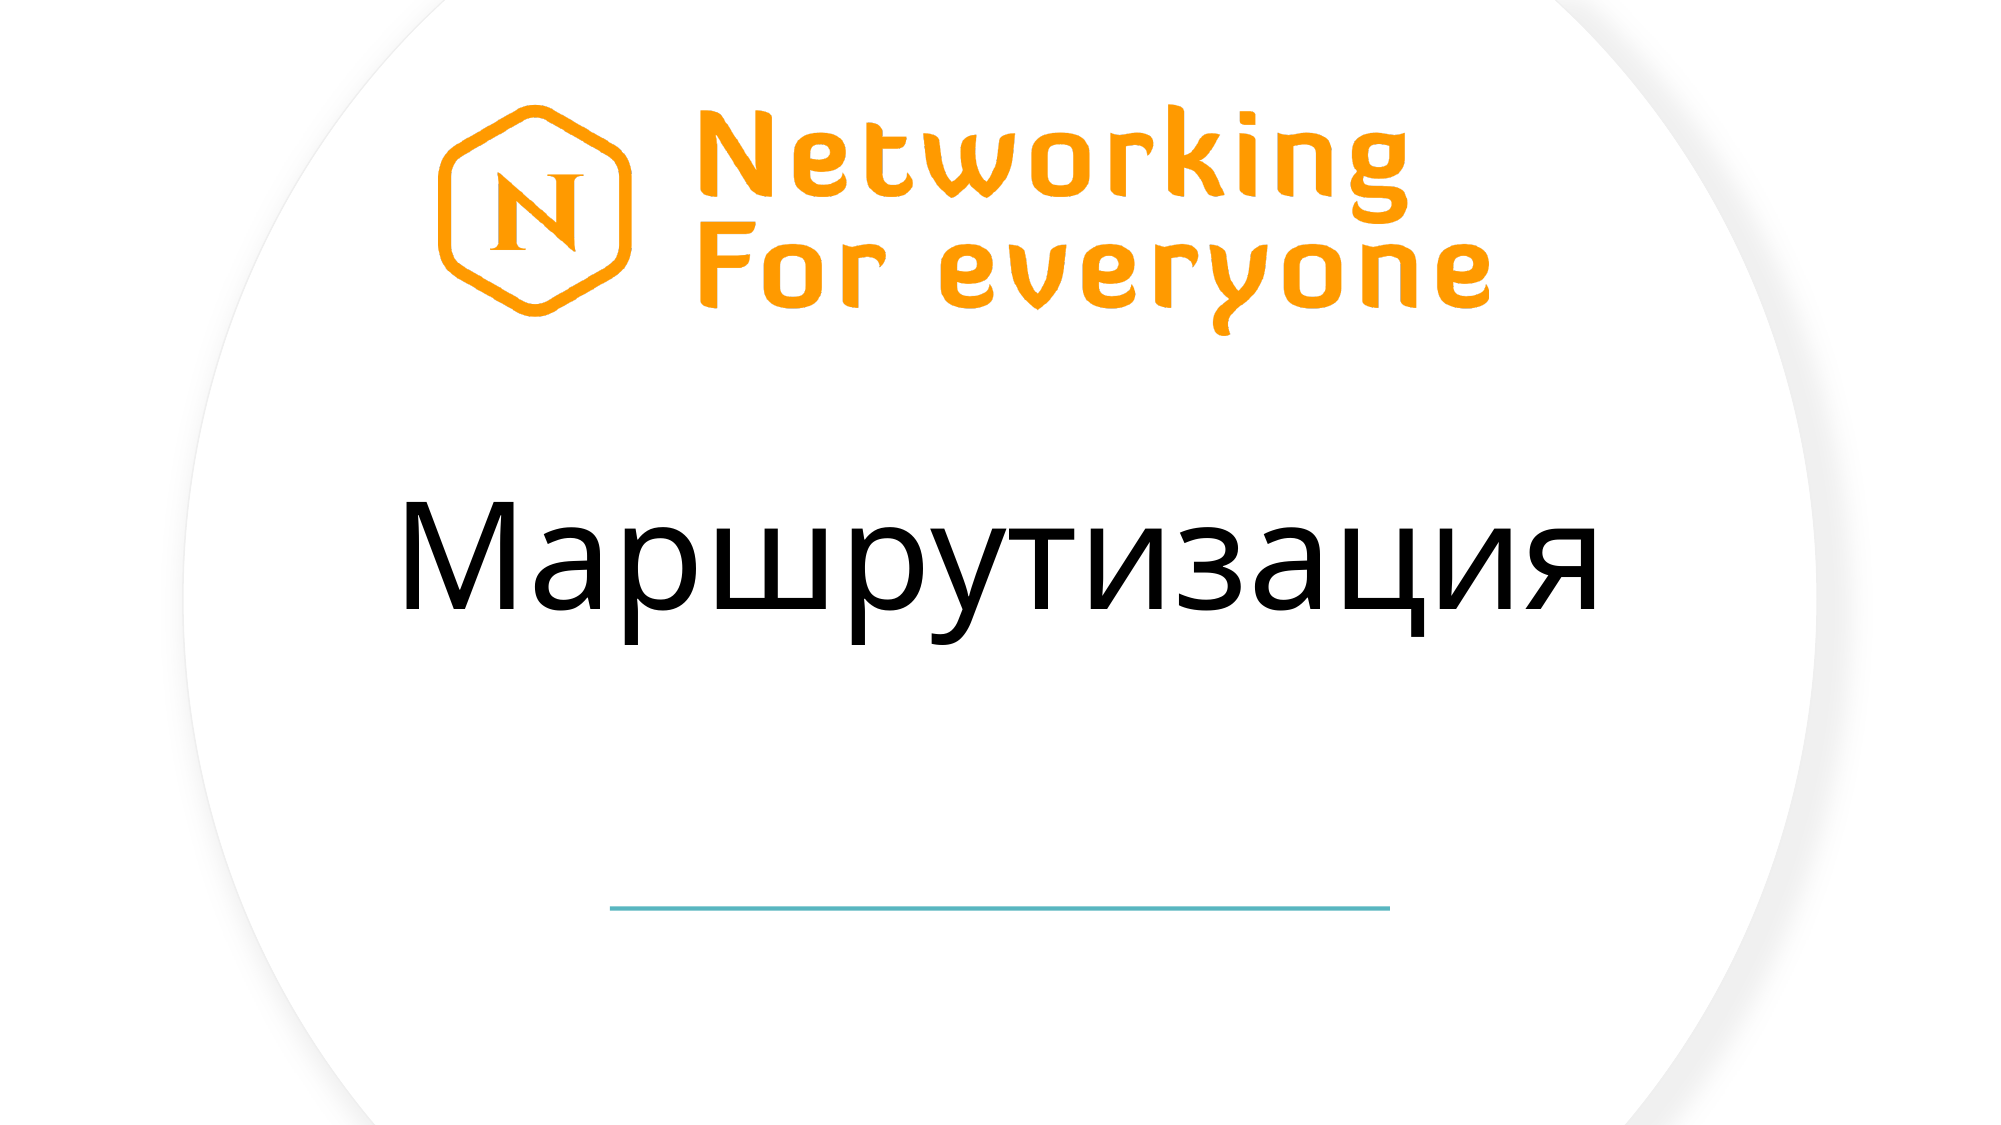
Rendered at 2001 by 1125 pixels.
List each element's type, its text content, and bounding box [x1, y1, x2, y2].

title Маршрутизация [249, 327, 1750, 782]
picture [438, 0, 1489, 327]
